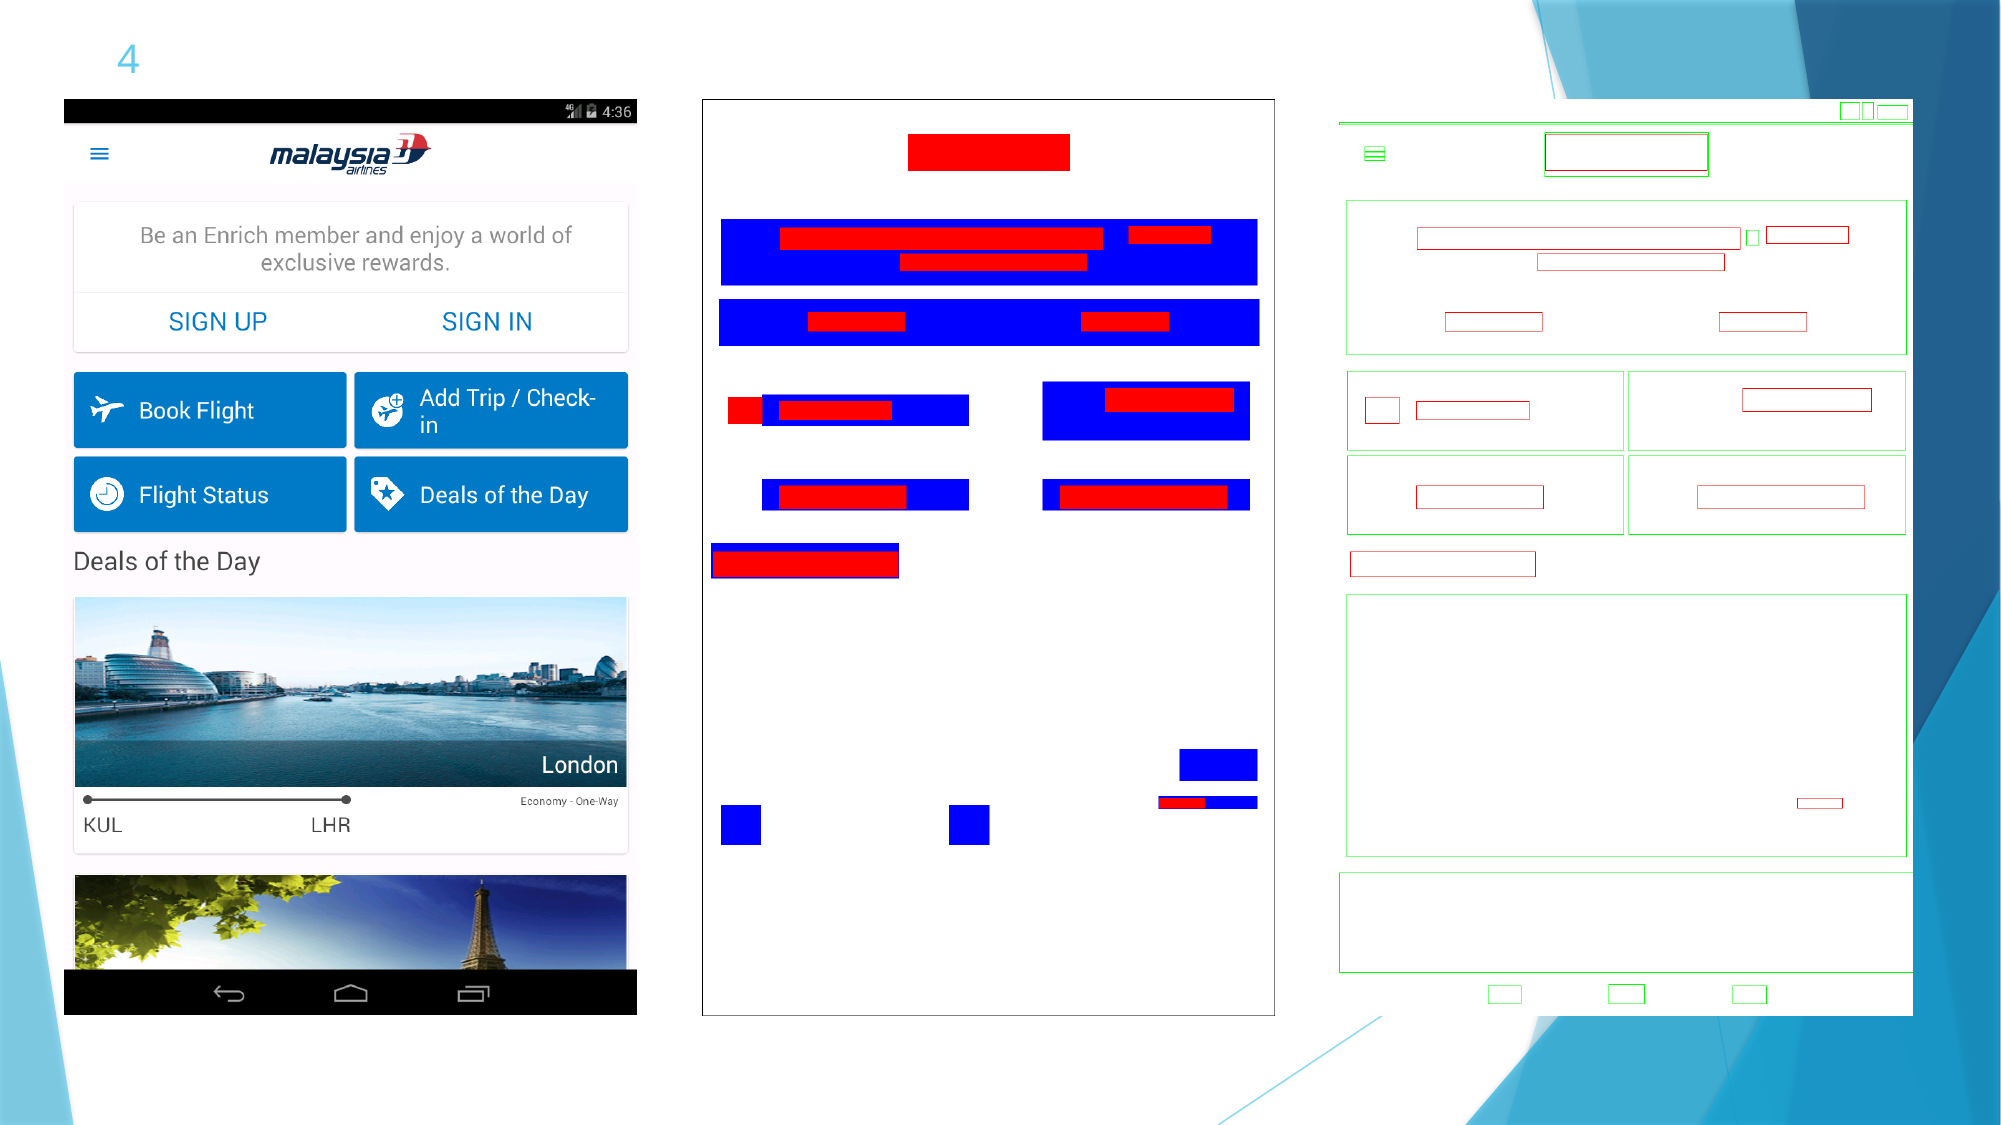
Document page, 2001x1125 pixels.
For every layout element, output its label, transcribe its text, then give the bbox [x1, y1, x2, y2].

picture [1339, 99, 1913, 1017]
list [64, 99, 637, 1016]
picture [702, 99, 1276, 1016]
text_box 4 [102, 25, 1513, 80]
